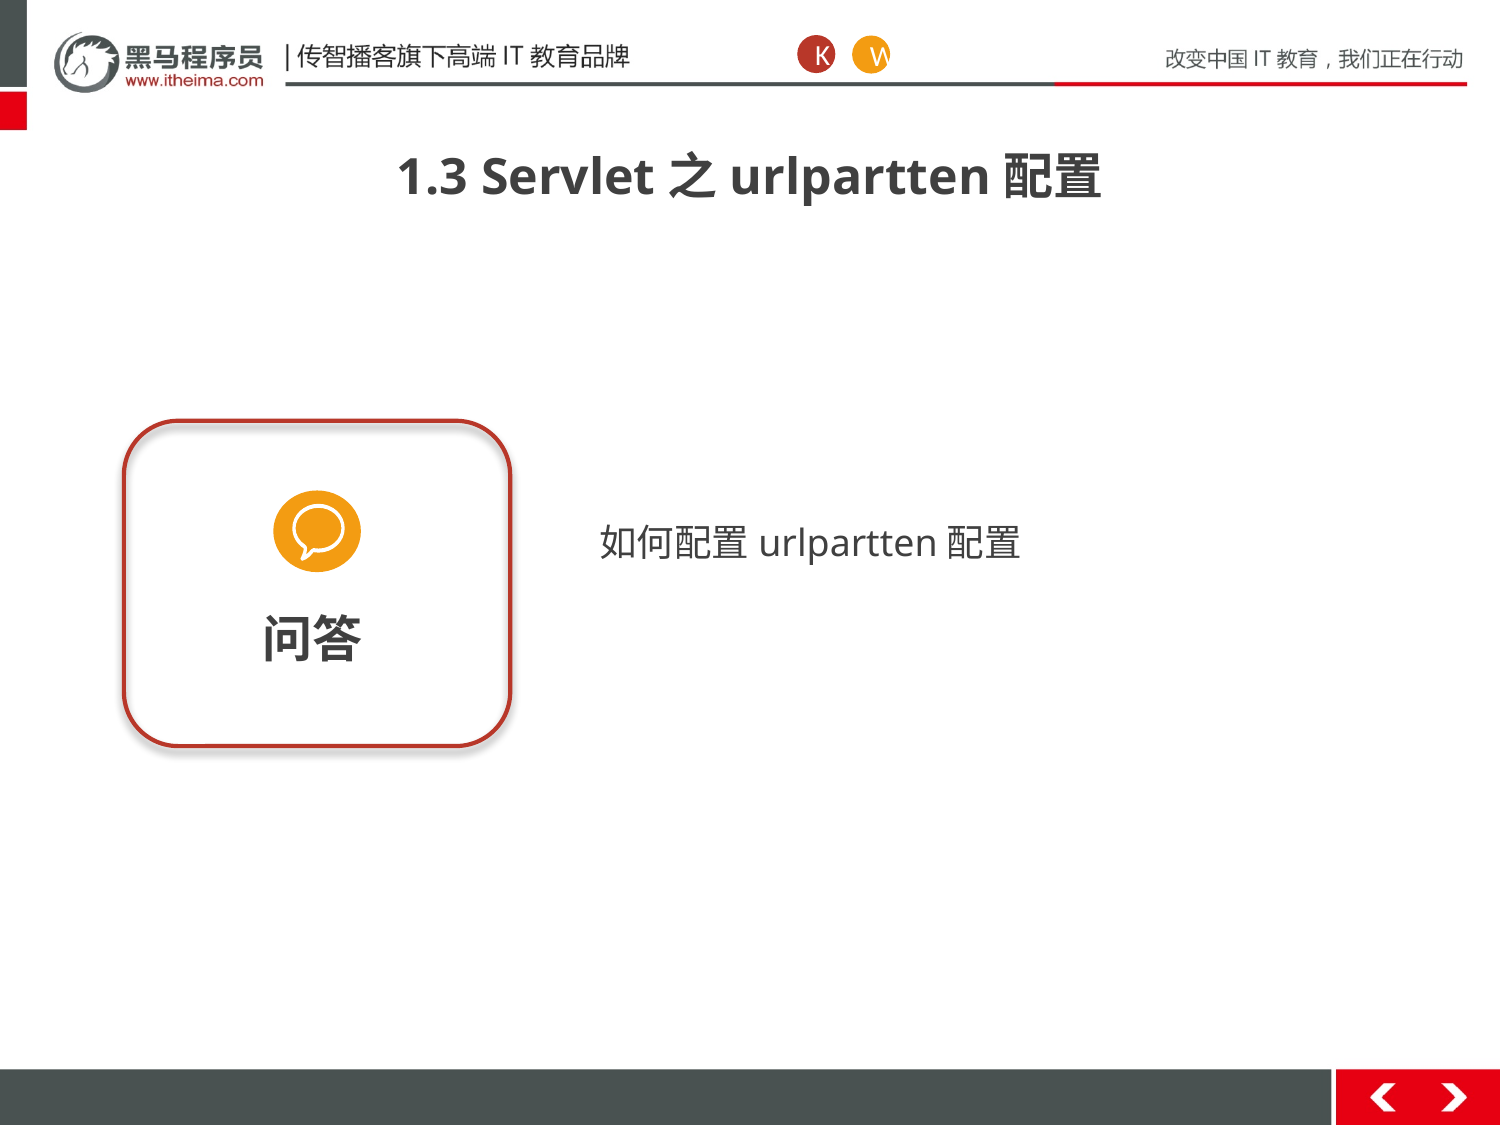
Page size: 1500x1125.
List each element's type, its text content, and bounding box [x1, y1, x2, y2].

text_box 1.3 Servlet之urlpartten配置 [0, 137, 1500, 209]
text_box 如何配置urlpartten配置 [584, 516, 1500, 620]
text_box K [795, 32, 838, 76]
picture [0, 0, 1500, 137]
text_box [123, 420, 511, 747]
text_box W [850, 33, 893, 76]
picture [0, 209, 1500, 1125]
